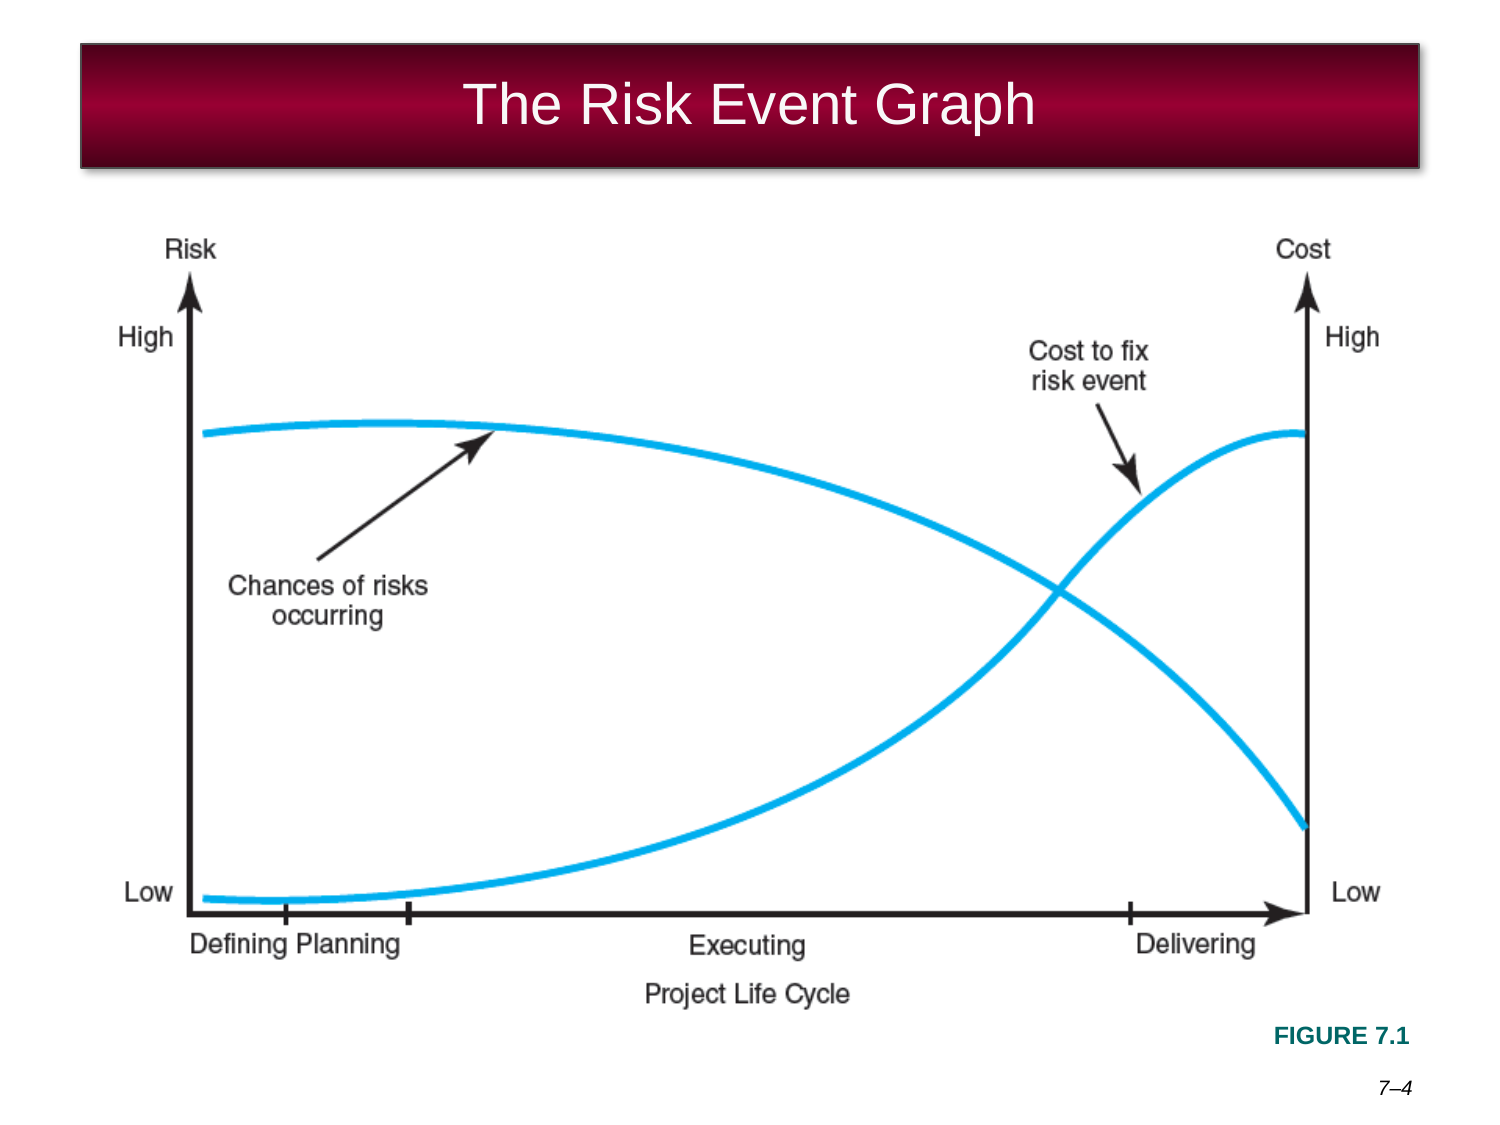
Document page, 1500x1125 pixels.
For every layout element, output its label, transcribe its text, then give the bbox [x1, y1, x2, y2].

slide_number 7–4 [1065, 1074, 1413, 1100]
picture [115, 234, 1385, 1013]
text_box FIGURE 7.1 [1215, 1012, 1425, 1058]
title The Risk Event Graph [80, 43, 1420, 169]
